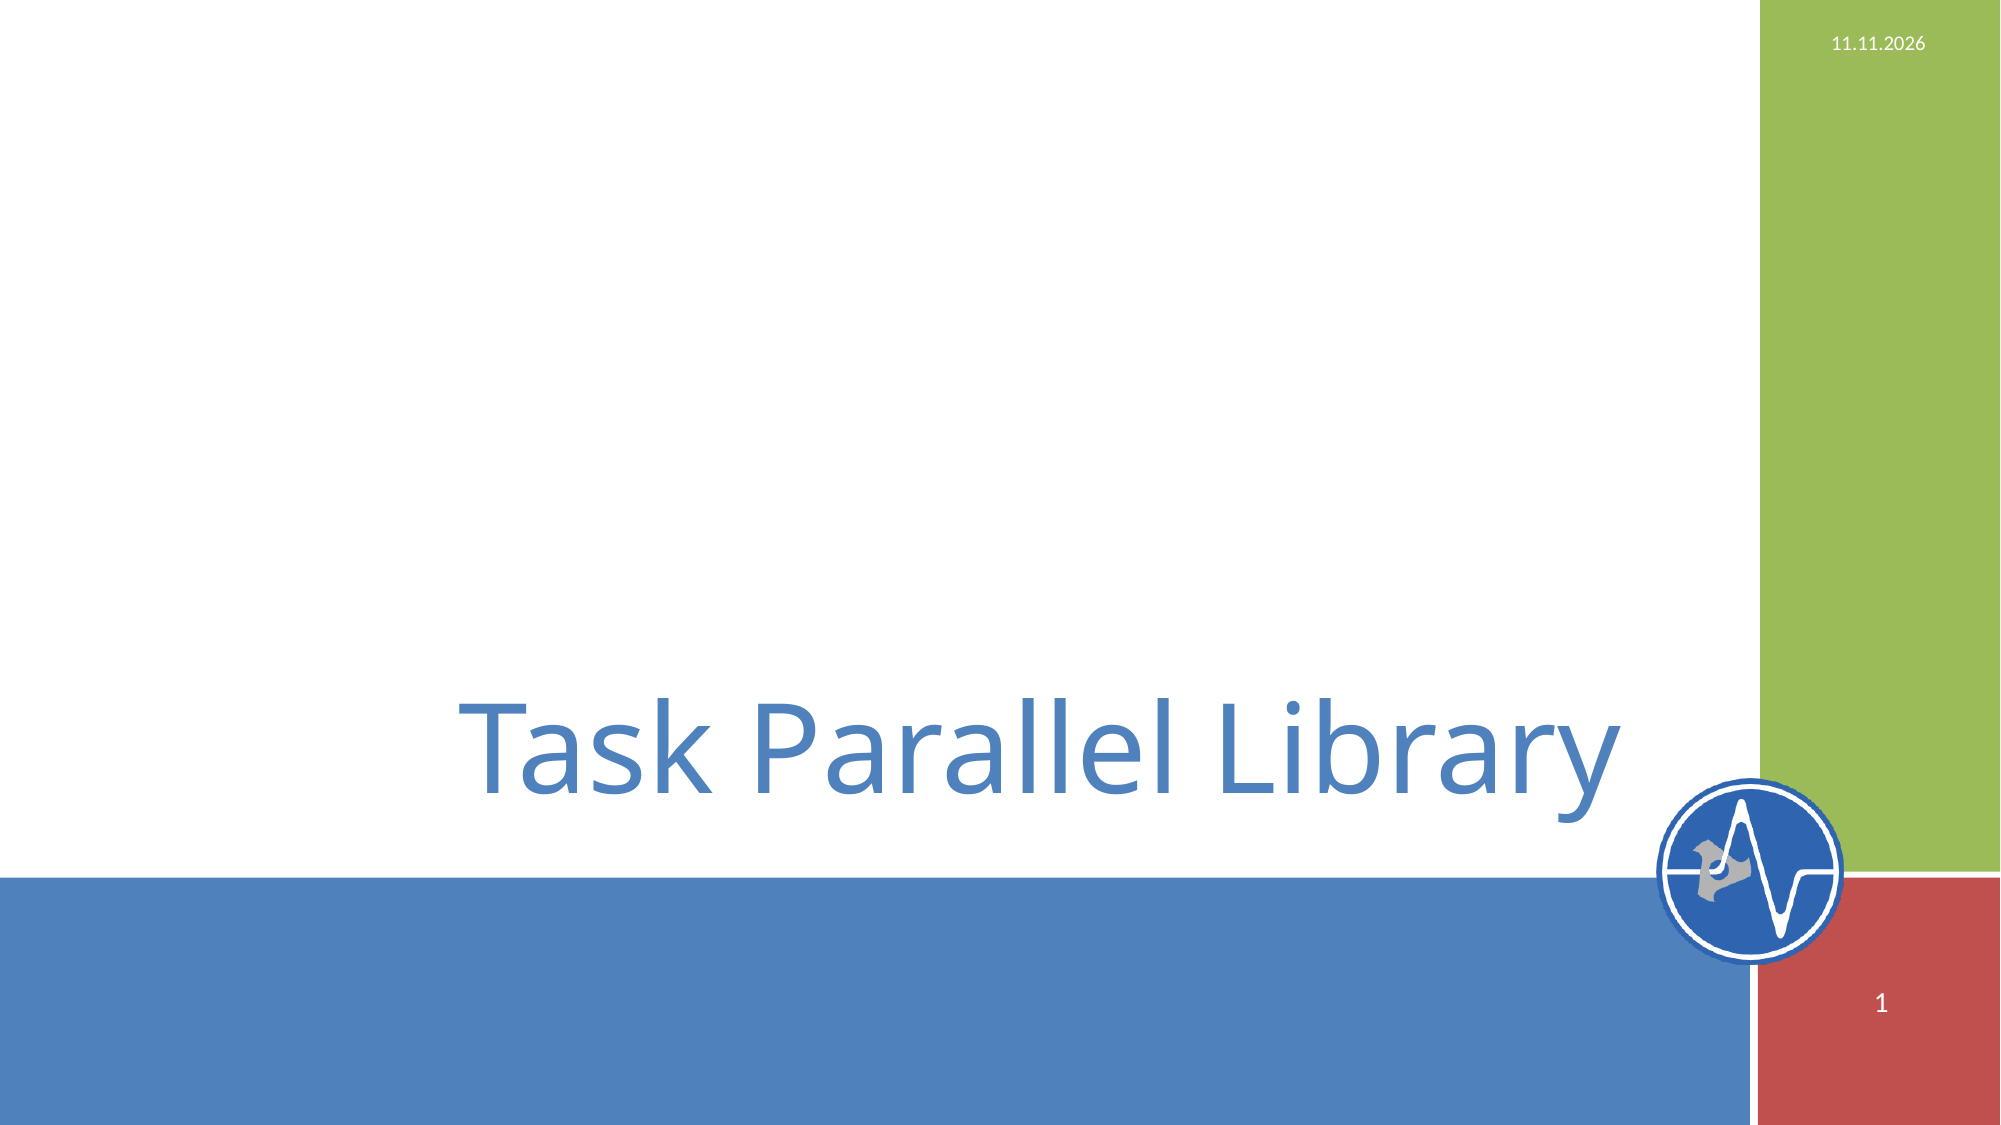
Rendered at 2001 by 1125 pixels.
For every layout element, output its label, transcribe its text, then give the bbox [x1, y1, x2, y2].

title Task Parallel Library [58, 52, 1637, 829]
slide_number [1785, 22, 1972, 83]
picture [1656, 778, 1844, 965]
slide_number 1 [1815, 971, 1947, 1032]
